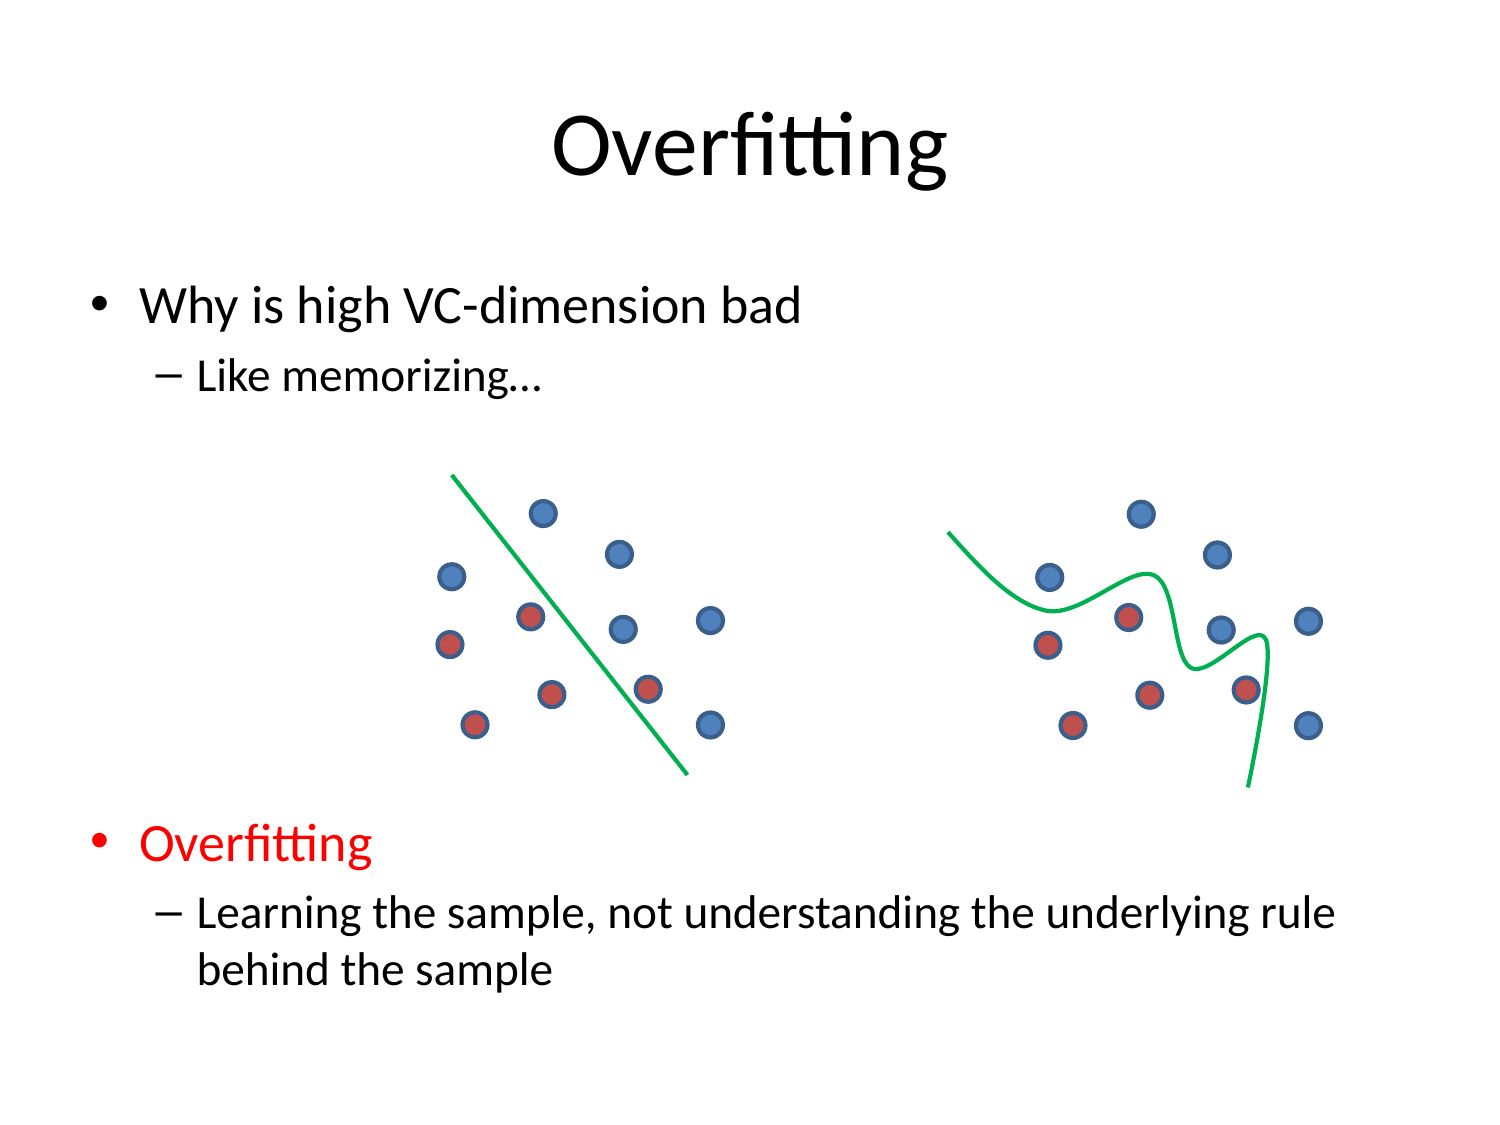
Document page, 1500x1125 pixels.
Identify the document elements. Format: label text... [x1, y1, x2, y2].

text_box [1202, 540, 1233, 570]
text_box [1035, 562, 1065, 593]
text_box [435, 630, 446, 659]
text_box [1293, 711, 1324, 741]
title Overfitting [75, 45, 1425, 233]
text_box [1293, 606, 1324, 636]
text_box [695, 710, 726, 740]
text_box [1126, 499, 1156, 529]
text_box [437, 563, 446, 591]
text_box [1135, 693, 1155, 710]
text_box [1206, 615, 1236, 645]
text_box [946, 530, 1270, 788]
text_box [1058, 710, 1088, 741]
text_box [451, 474, 688, 776]
text_box [695, 606, 726, 636]
list Why is high VC-dimension bad Like memorizing… Overfitting Learning the sample, not understanding the underlying rule behind the sample [75, 262, 1425, 1005]
text_box [1033, 630, 1063, 660]
